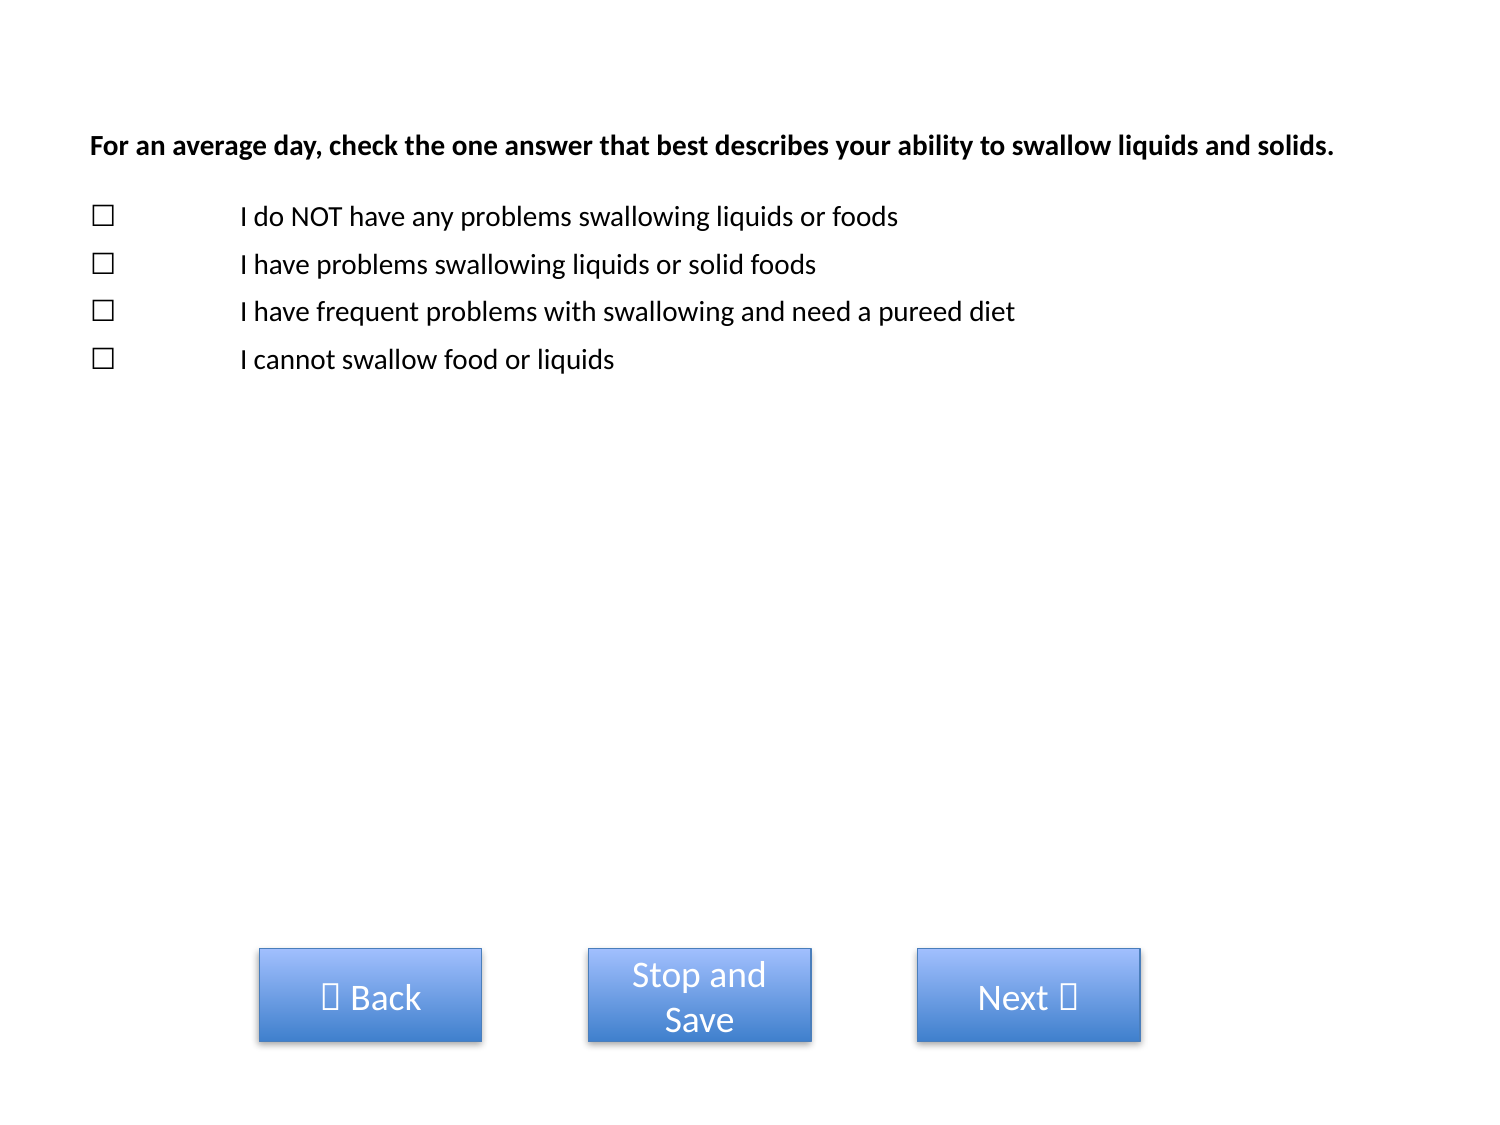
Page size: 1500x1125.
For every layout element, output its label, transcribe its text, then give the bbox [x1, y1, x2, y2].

title For an average day, check the one answer that best describes your ability to swallow liquids and solids. [75, 32, 1425, 189]
text_box Stop and Save [588, 948, 812, 1042]
list ☐ I do NOT have any problems swallowing liquids or foods ☐ I have problems swallowing liquids or solid foods ☐ I have frequent problems with swallowing and need a pureed diet ☐ I cannot swallow food or liquids [75, 189, 1425, 865]
text_box  Back [259, 948, 482, 1042]
text_box Next  [917, 948, 1141, 1042]
